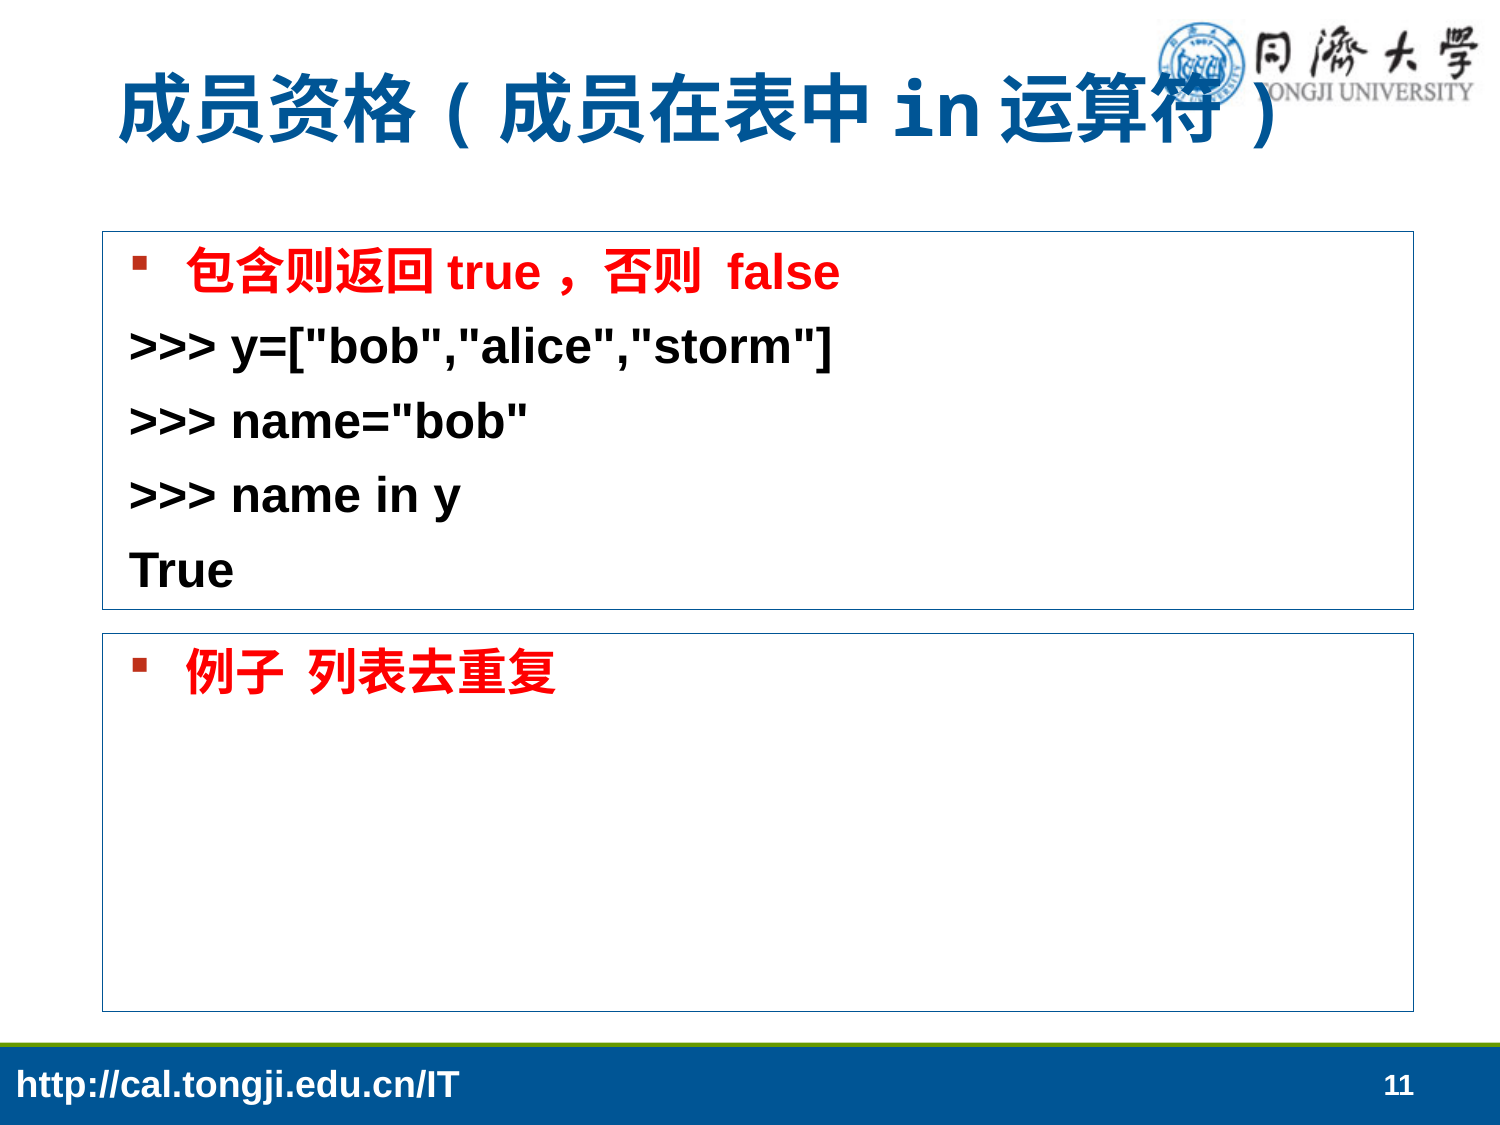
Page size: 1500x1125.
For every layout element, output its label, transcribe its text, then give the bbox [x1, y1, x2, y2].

picture [1145, 19, 1495, 113]
text_box 例子 列表去重复 [102, 633, 1414, 1012]
text_box 包含则返回true，否则 false >>> y=["bob","alice","storm"] >>> name="bob" >>> name in y True [102, 231, 1414, 610]
title 成员资格(成员在表中in运算符) [102, 30, 1378, 161]
